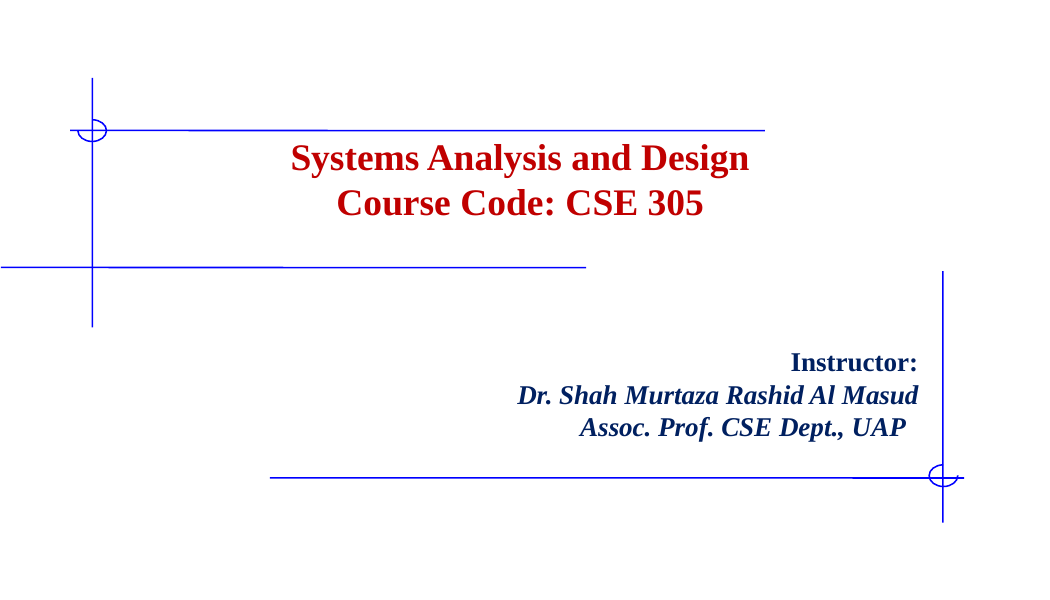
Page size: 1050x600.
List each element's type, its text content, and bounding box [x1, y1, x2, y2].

subtitle Systems Analysis and Design Course Code: CSE 305 [113, 133, 937, 225]
text_box Instructor: Dr. Shah Murtaza Rashid Al Masud Assoc. Prof. CSE Dept., UAP [148, 340, 928, 480]
